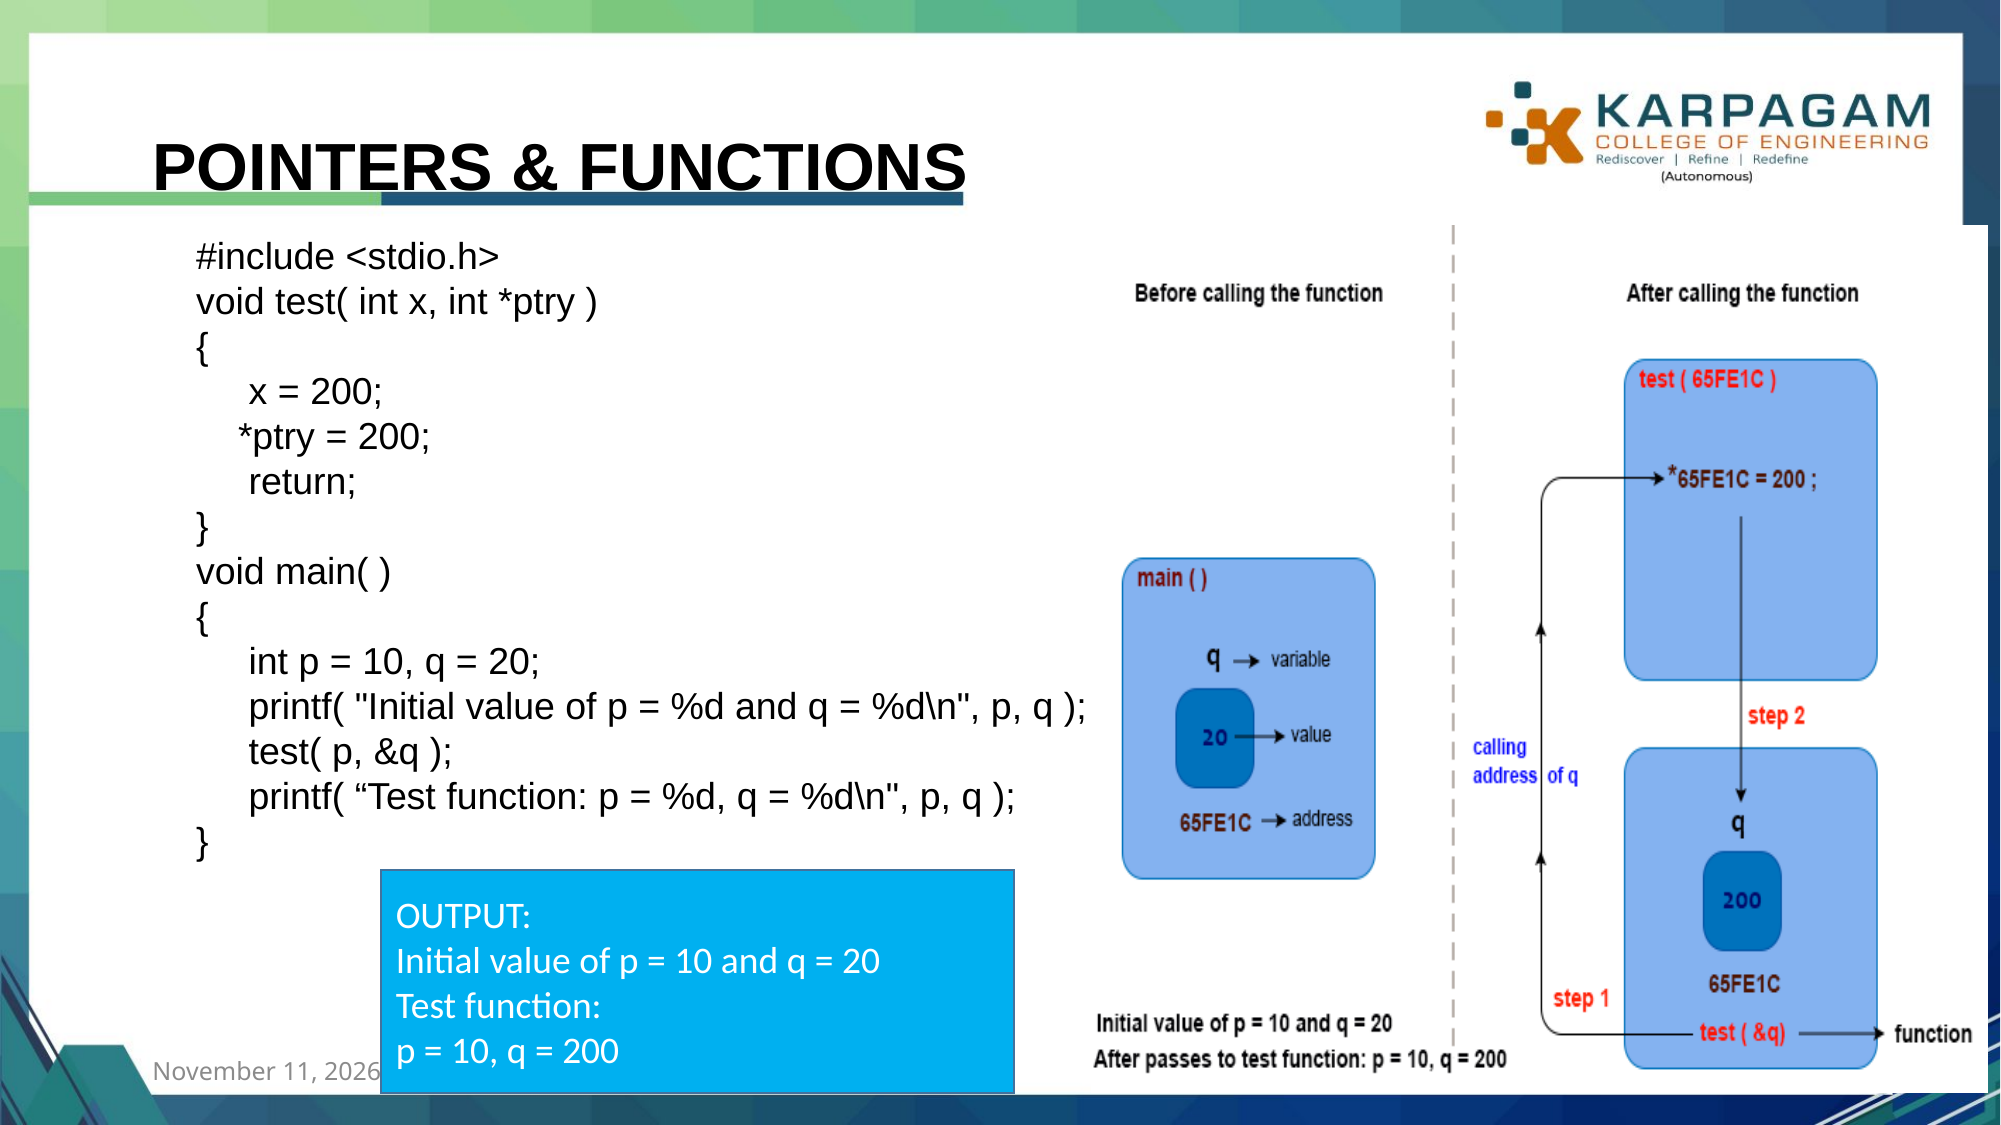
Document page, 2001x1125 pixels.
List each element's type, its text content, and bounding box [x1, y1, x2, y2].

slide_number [137, 1042, 588, 1103]
list #include <stdio.h> void test( int x, int *ptry ) { x = 200; *ptry = 200; return; } void main( ) { int p = 10, q = 20; printf( "Initial value of p = %d and q = %d\n", p, q ); test( p, &q ); printf( “Test function: p = %d, q = %d\n", p, q ); } [181, 224, 1125, 1013]
text_box OUTPUT: Initial value of p = 10 and q = 20 Test function: p = 10, q = 200 [380, 869, 1015, 1094]
title POINTERS & FUNCTIONS [137, 59, 1863, 278]
picture [0, 0, 2001, 1125]
